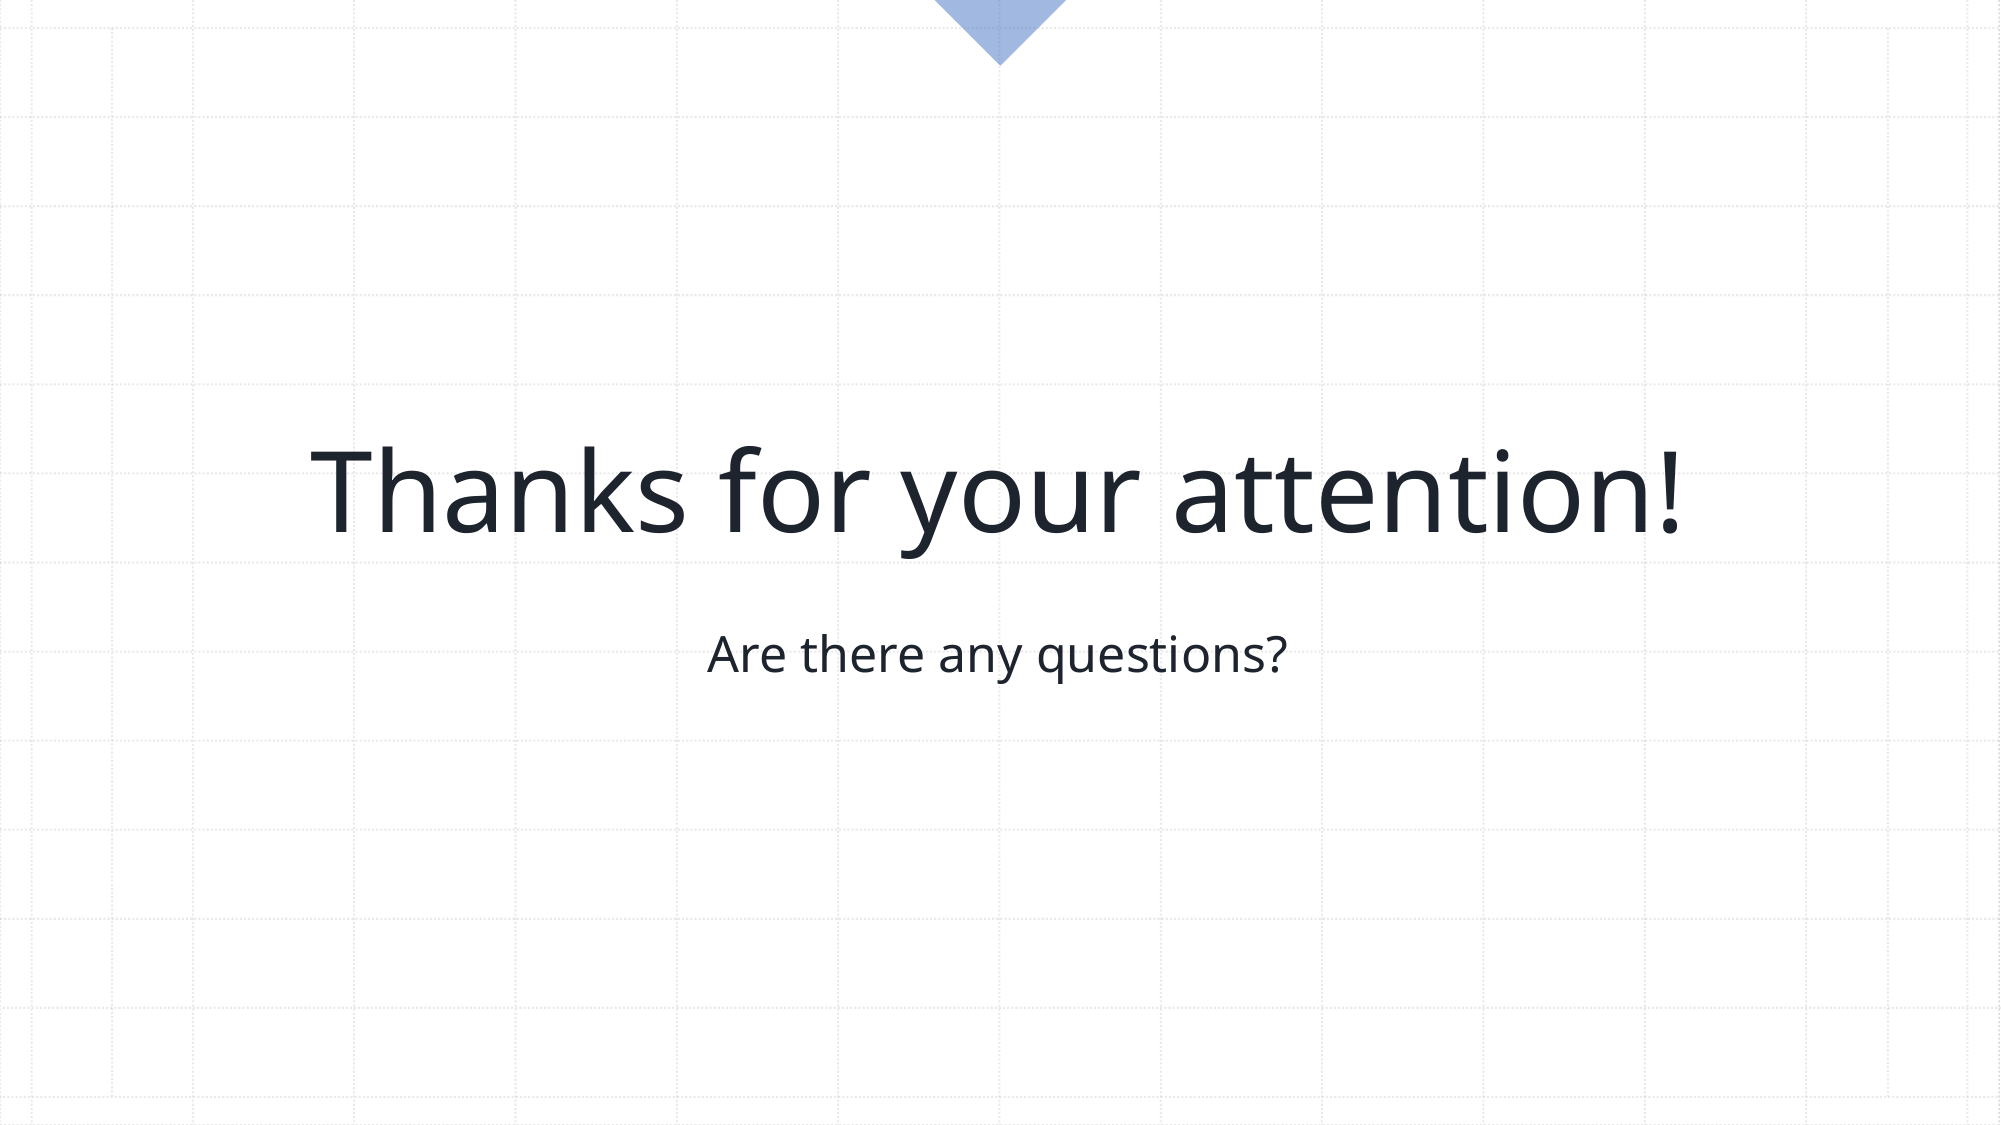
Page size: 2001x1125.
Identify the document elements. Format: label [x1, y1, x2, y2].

text_box [0, 0, 2000, 1125]
